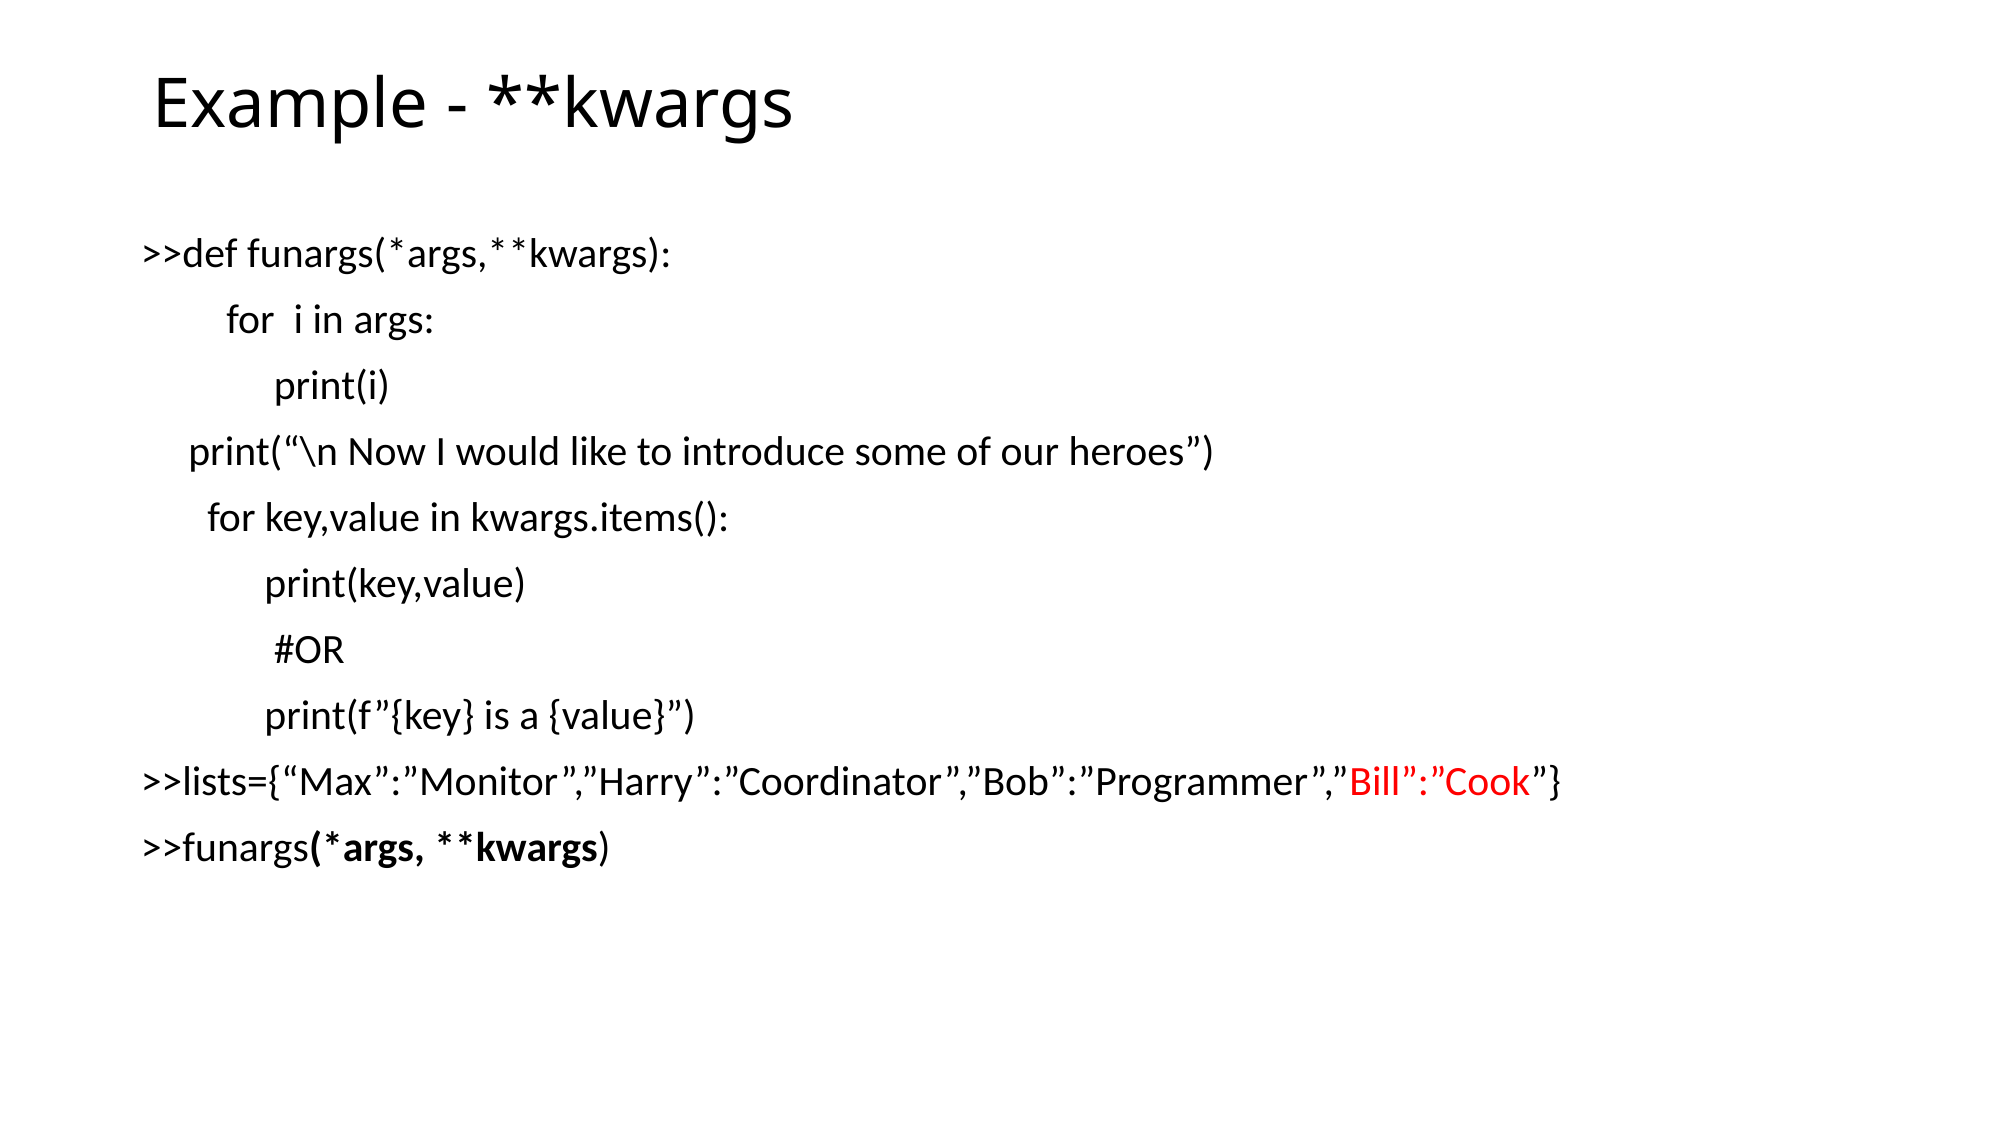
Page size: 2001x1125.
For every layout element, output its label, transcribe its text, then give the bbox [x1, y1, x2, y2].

title Example - **kwargs [137, 59, 1863, 150]
list >>def funargs(*args,**kwargs): for i in args: print(i) print(“\n Now I would like to introduce some of our heroes”) for key,value in kwargs.items(): print(key,value) #OR print(f”{key} is a {value}”) >>lists={“Max”:”Monitor”,”Harry”:”Coordinator”,”Bob”:”Programmer”,”Bill”:”Cook”} >>funargs(*args, **kwargs) [125, 224, 1851, 1053]
